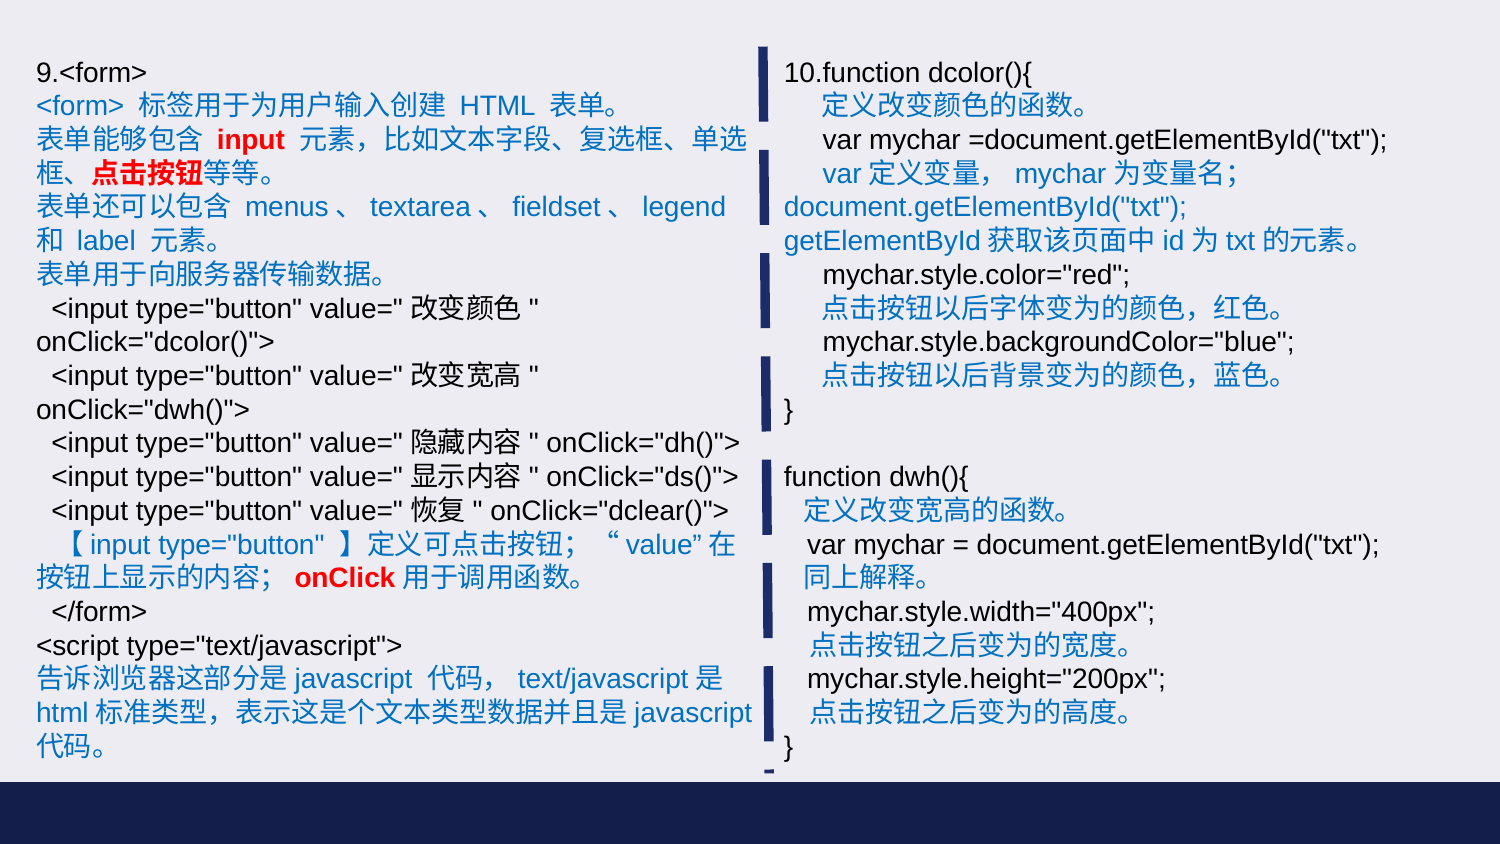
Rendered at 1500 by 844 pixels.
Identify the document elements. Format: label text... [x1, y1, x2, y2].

text_box 9.<form> <form> 标签用于为用户输入创建 HTML 表单。 表单能够包含 input 元素，比如文本字段、复选框、单选框、点击按钮等等。 表单还可以包含 menus、textarea、fieldset、legend 和 label 元素。 表单用于向服务器传输数据。 <input type="button" value="改变颜色" onClick="dcolor()"> <input type="button" value="改变宽高" onClick="dwh()"> <input type="button" value="隐藏内容" onClick="dh()"> <input type="button" value="显示内容" onClick="ds()"> <input type="button" value="恢复" onClick="dclear()"> 【input type="button" 】定义可点击按钮；“value”在按钮上显示的内容；onClick用于调用函数。 </form> <script type="text/javascript"> 告诉浏览器这部分是javascript 代码，text/javascript是html标准类型，表示这是个文本类型数据并且是javascript代码。 [21, 46, 758, 770]
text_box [762, 46, 770, 774]
text_box 10.function dcolor(){ 定义改变颜色的函数。 var mychar =document.getElementById("txt"); var定义变量，mychar为变量名；document.getElementById("txt"); getElementById获取该页面中id为txt的元素。 mychar.style.color="red"; 点击按钮以后字体变为的颜色，红色。 mychar.style.backgroundColor="blue"; 点击按钮以后背景变为的颜色，蓝色。 } function dwh(){ 定义改变宽高的函数。 var mychar = document.getElementById("txt"); 同上解释。 mychar.style.width="400px"; 点击按钮之后变为的宽度。 mychar.style.height="200px"; 点击按钮之后变为的高度。 } [771, 46, 1500, 770]
